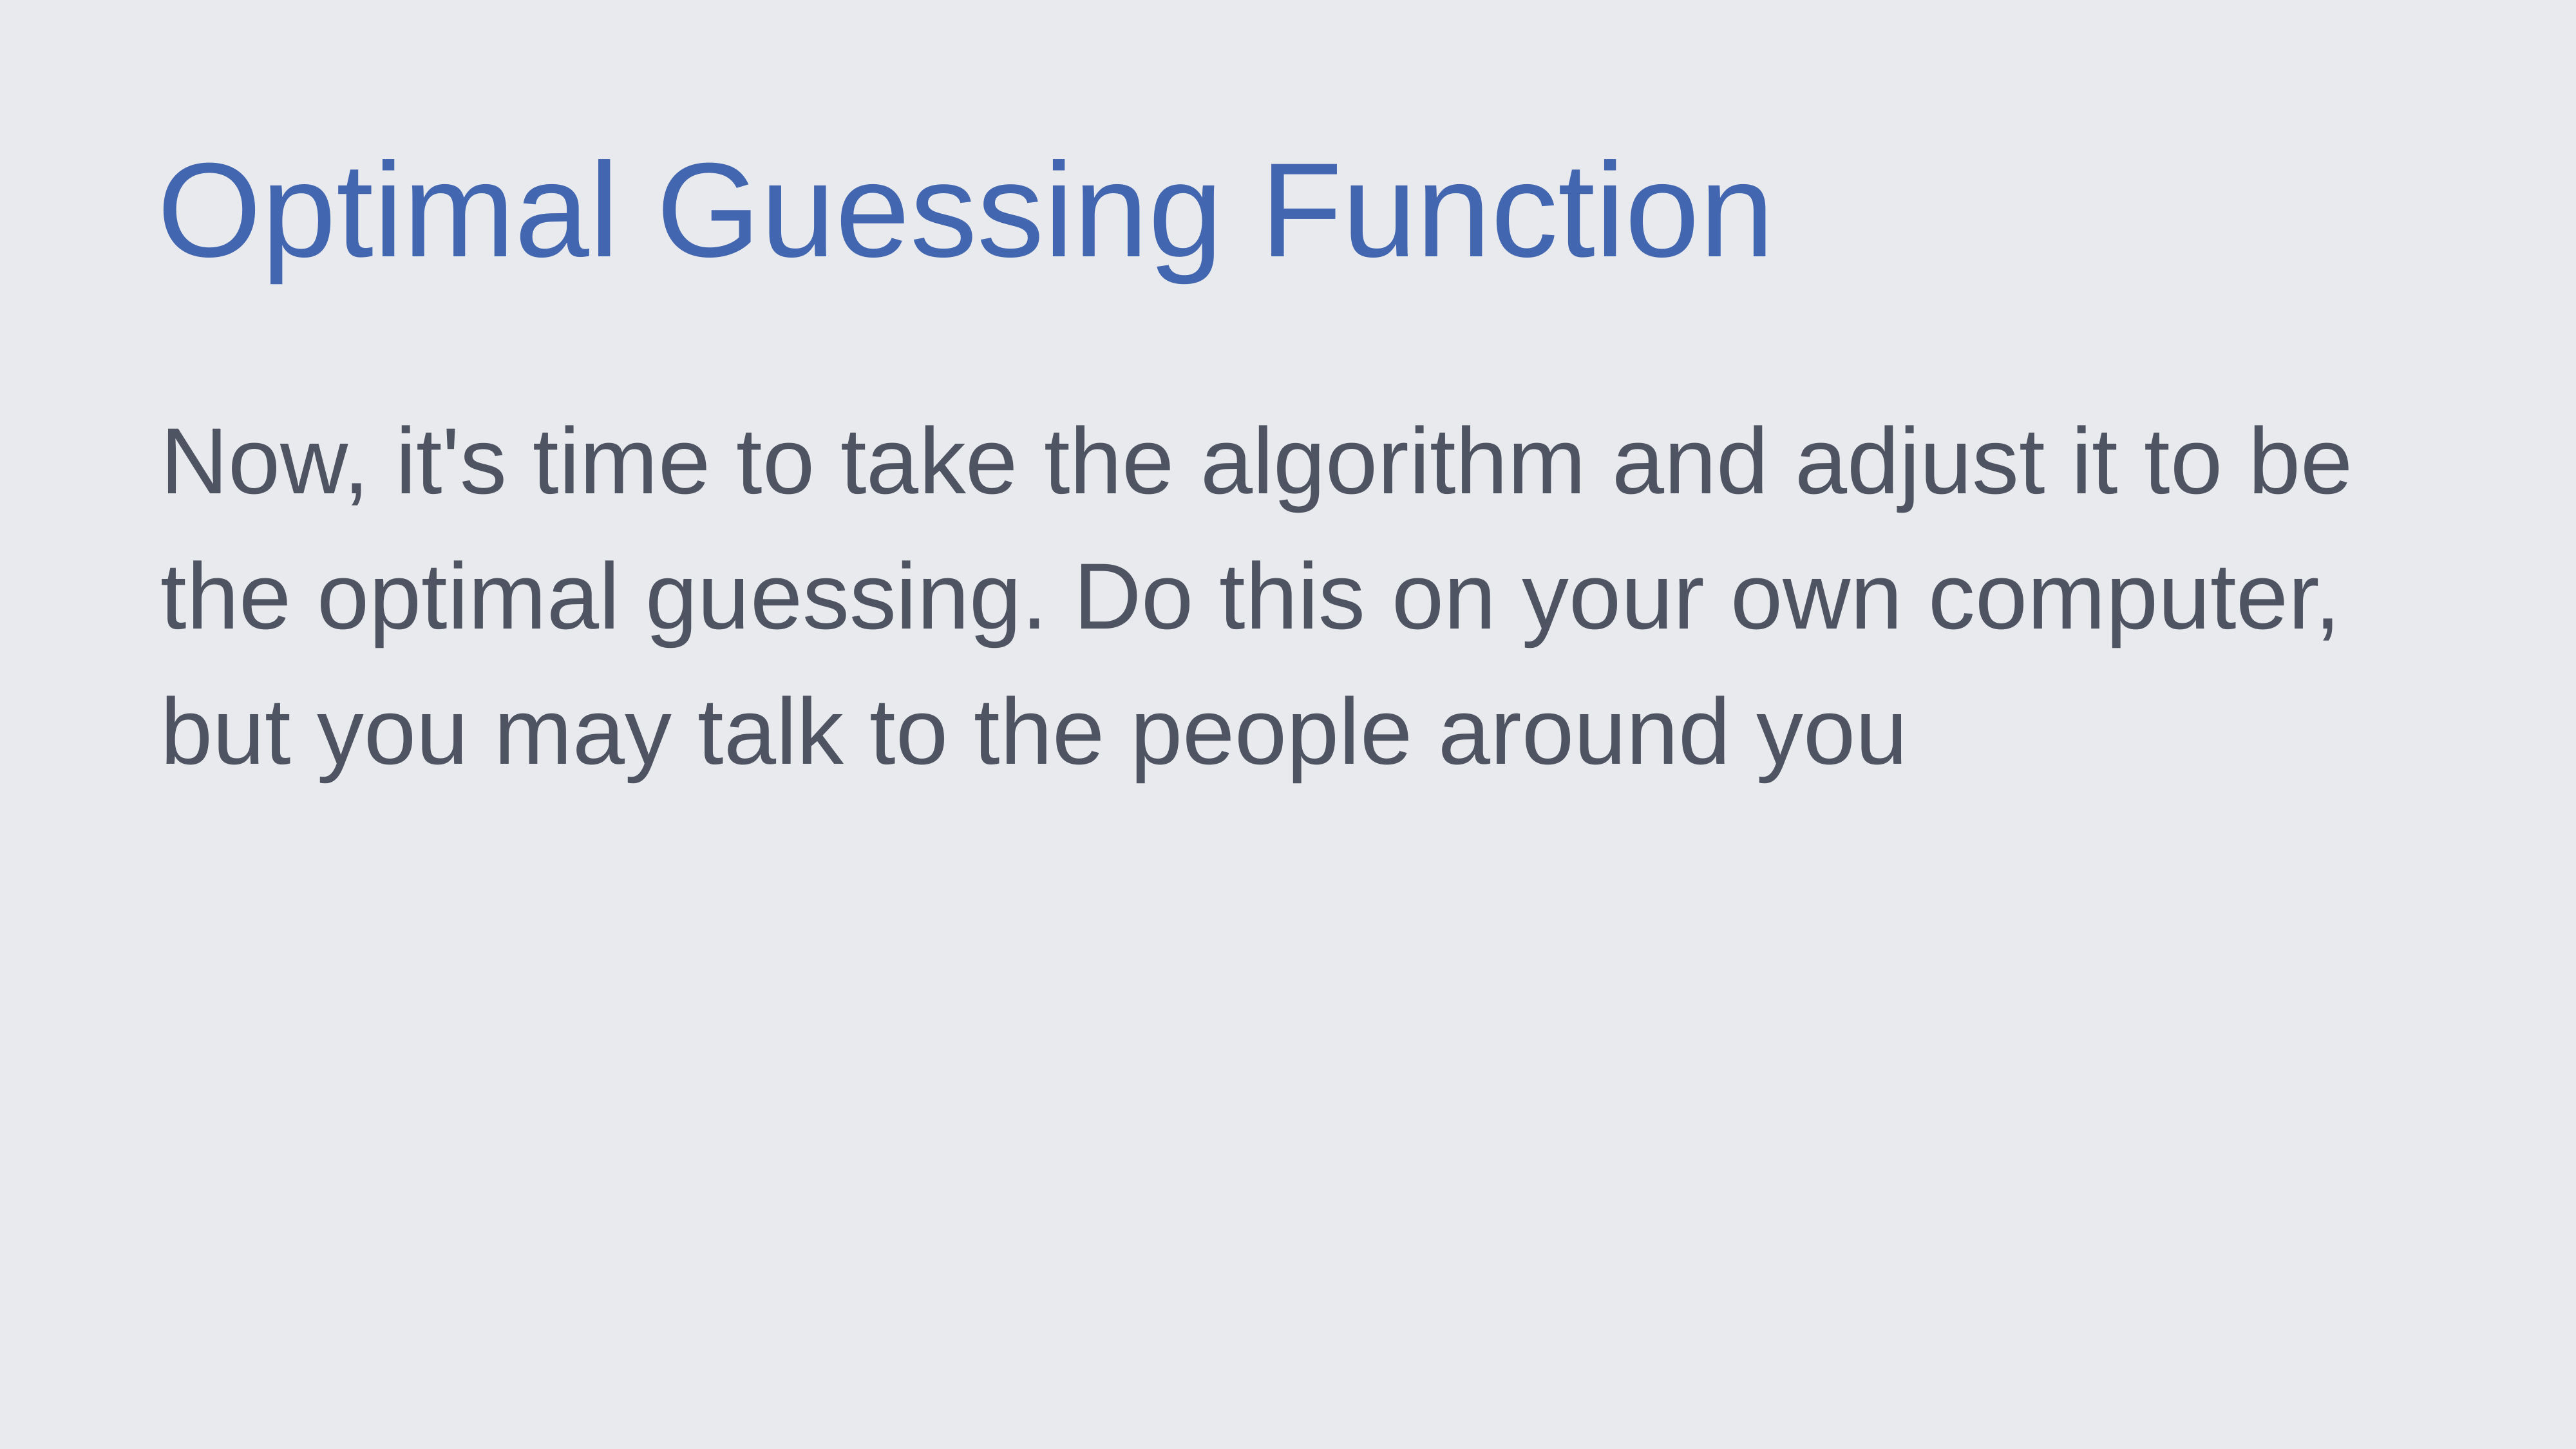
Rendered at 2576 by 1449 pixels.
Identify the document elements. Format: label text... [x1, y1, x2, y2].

list Now, it's time to take the algorithm and adjust it to be the optimal guessing. Do this on your own computer, but you may talk to the people around you [160, 377, 2416, 1209]
list Optimal Guessing Function [157, 153, 2412, 985]
